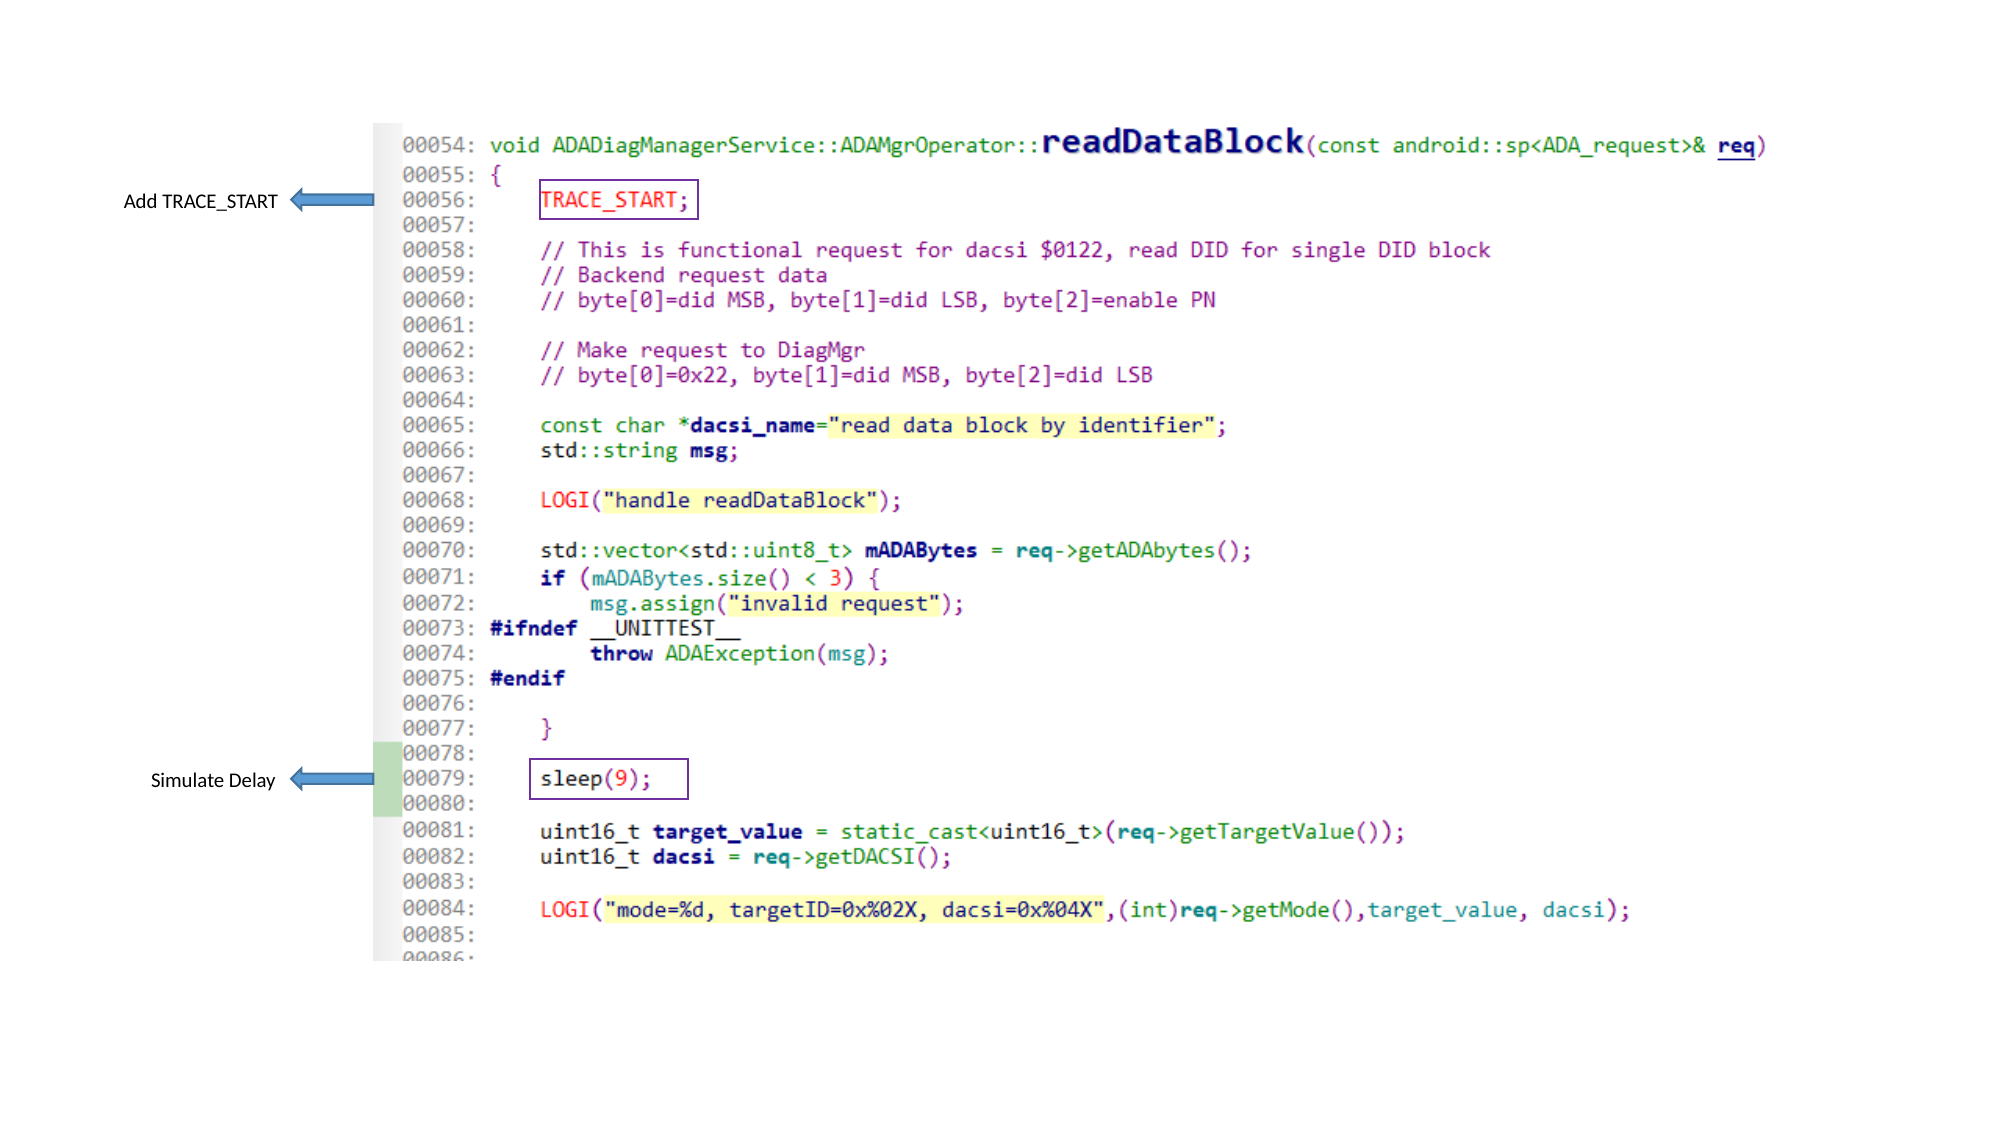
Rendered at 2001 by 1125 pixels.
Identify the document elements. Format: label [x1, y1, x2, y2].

text_box [106, 123, 1793, 961]
